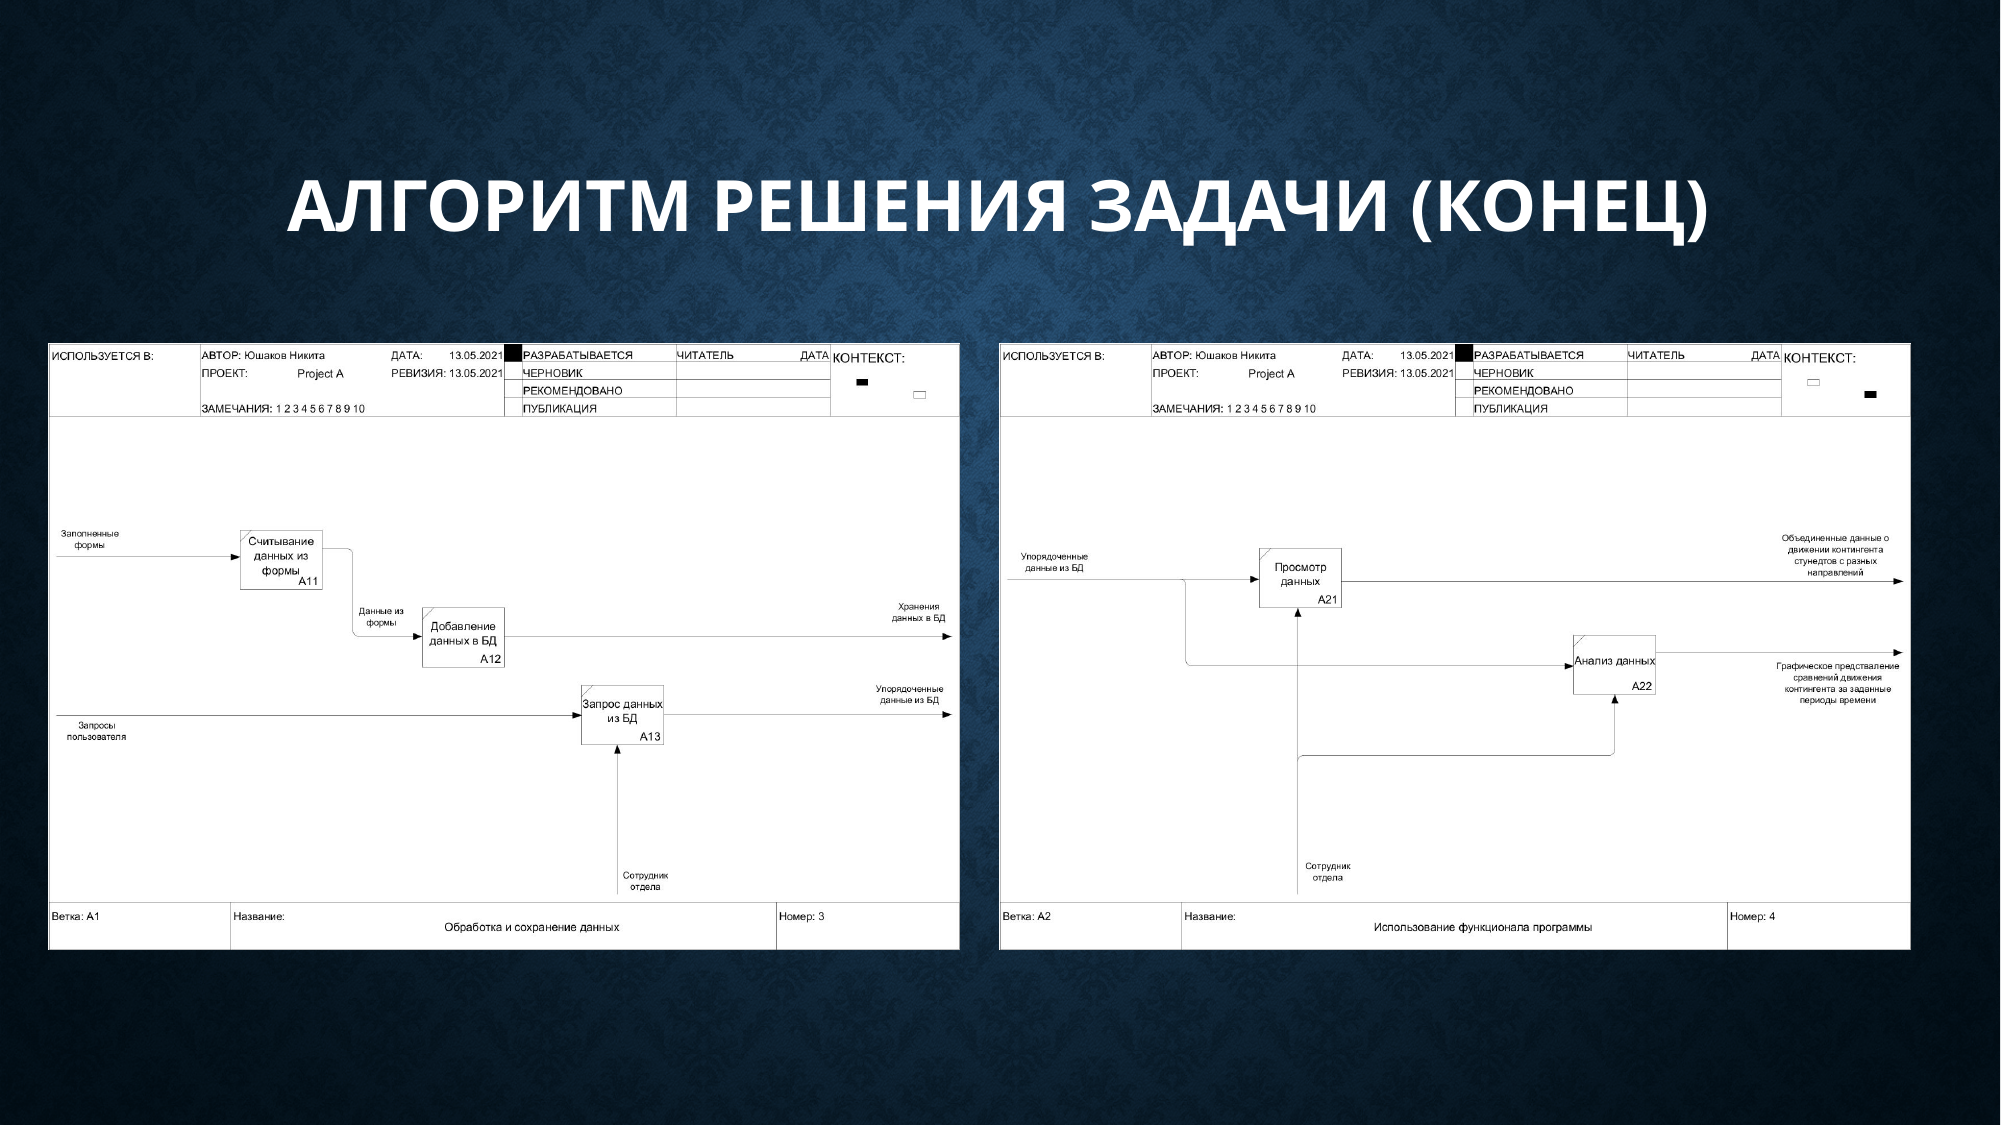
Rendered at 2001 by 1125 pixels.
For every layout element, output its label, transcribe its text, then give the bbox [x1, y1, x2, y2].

title АЛГОРИТМ РЕШЕНИЯ ЗАДАЧИ (конец) [149, 99, 1849, 318]
picture [998, 343, 1912, 951]
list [47, 343, 961, 951]
